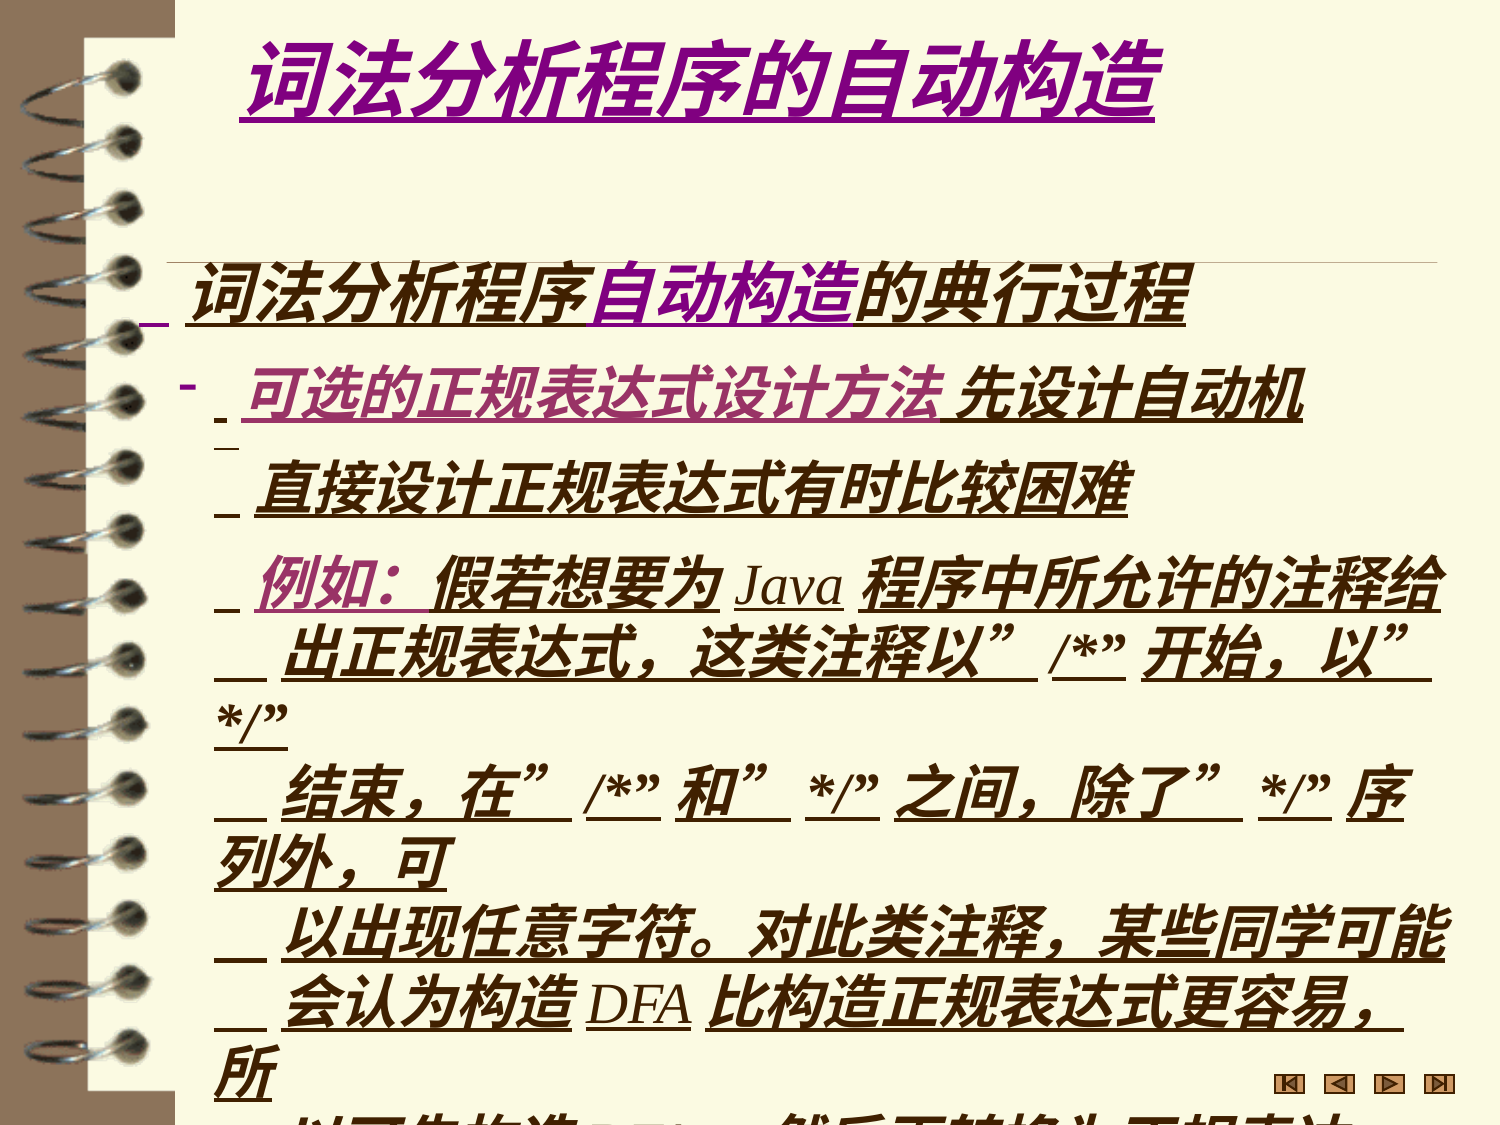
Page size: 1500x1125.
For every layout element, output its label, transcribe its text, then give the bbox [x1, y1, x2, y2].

text_box 词法分析程序自动构造的典行过程 可选的正规表达式设计方法 先设计自动机 直接设计正规表达式有时比较困难 例如：假若想要为Java程序中所允许的注释给 出正规表达式，这类注释以”/*”开始，以”*/” 结束，在”/*”和”*/”之间，除了”*/”序列外，可 以出现任意字符。对此类注释，某些同学可能 会认为构造DFA比构造正规表达式更容易，所 以可先构造DFA，然后再转换为正规表达式。 [123, 243, 1471, 1125]
text_box 词法分析程序的自动构造 [206, 31, 1187, 136]
picture [0, 0, 175, 1125]
